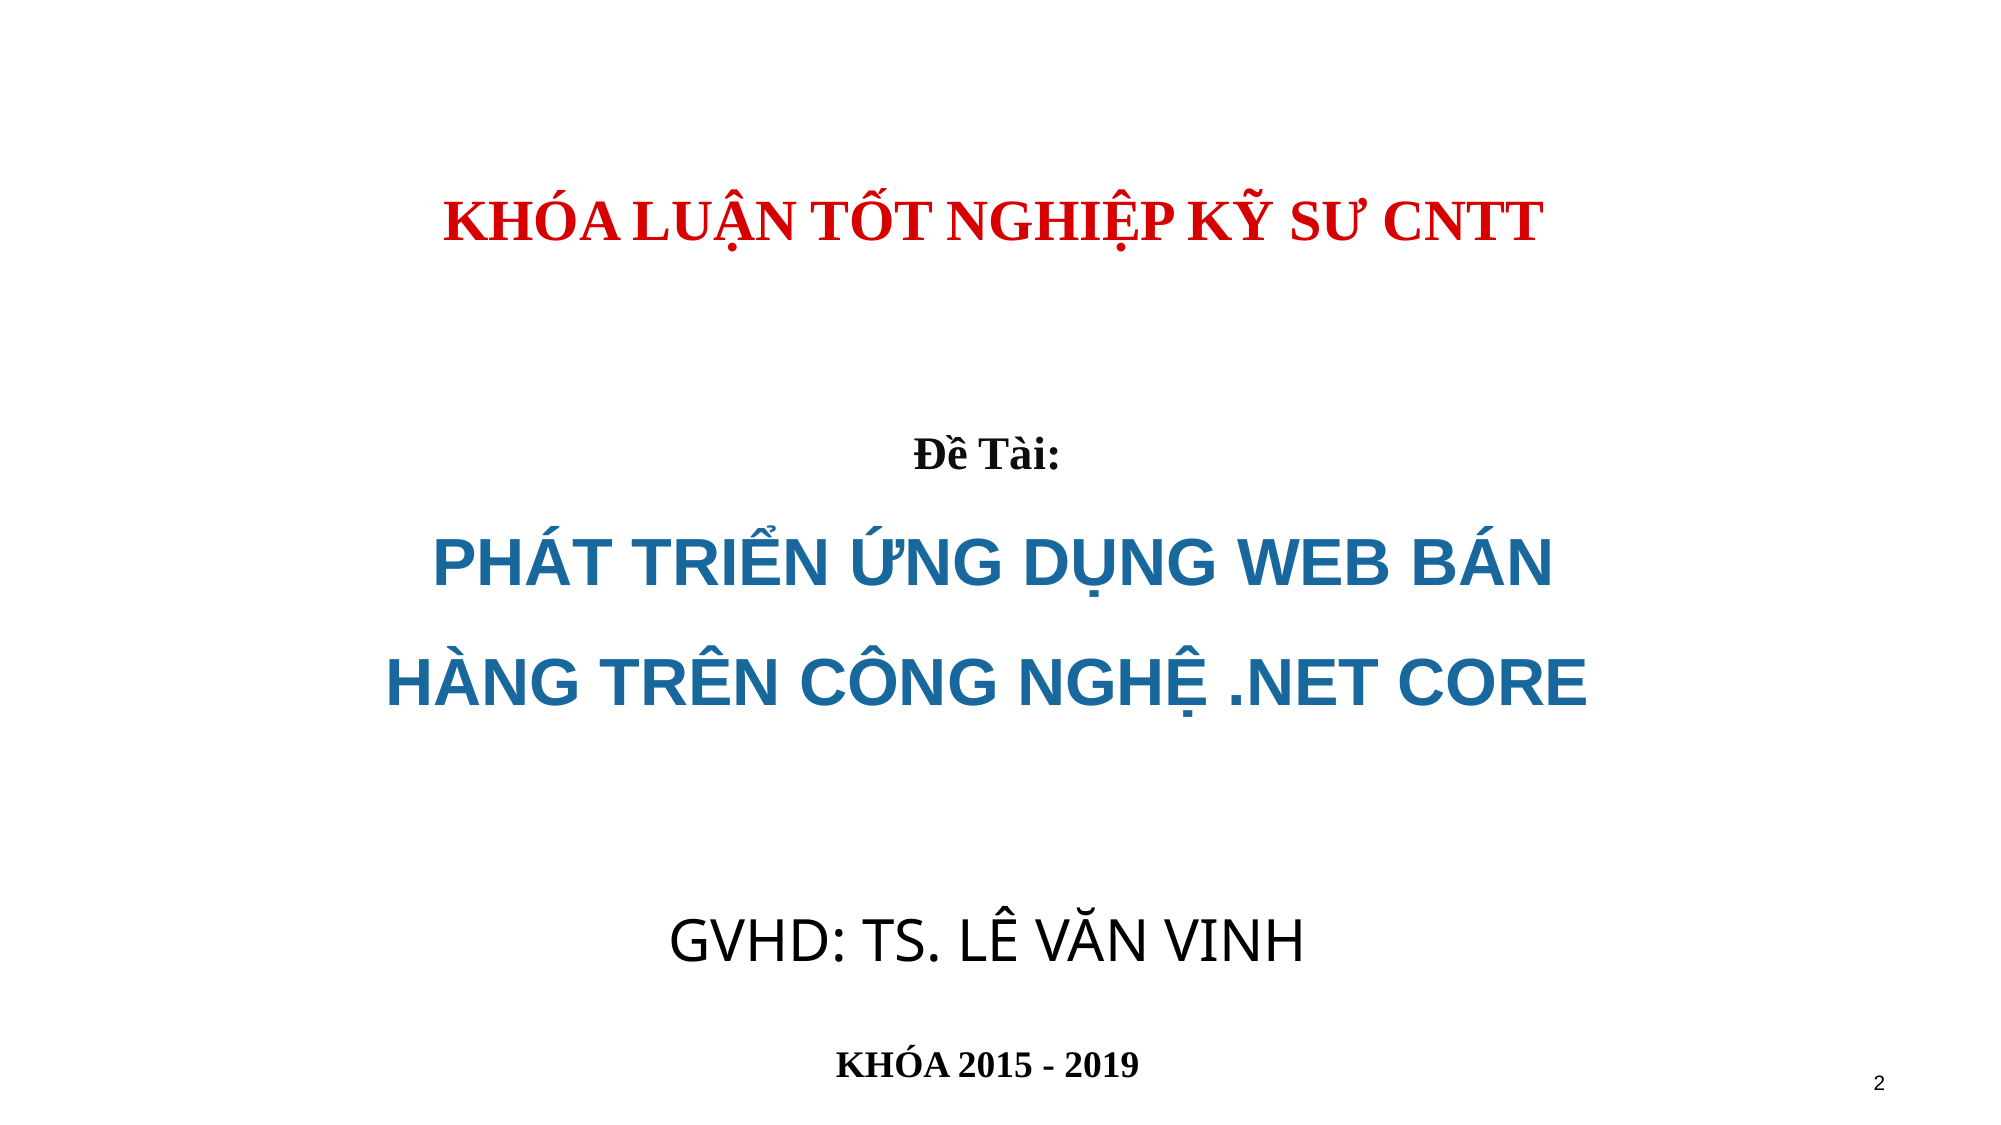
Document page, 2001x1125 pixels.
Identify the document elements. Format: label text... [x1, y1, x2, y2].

text_box KHÓA LUẬN TỐT NGHIỆP KỸ SƯ CNTT [318, 174, 1669, 260]
text_box KHÓA 2015 - 2019 [820, 1010, 1155, 1093]
title Đề Tài: PHÁT TRIỂN ỨNG DỤNG WEB BÁN HÀNG TRÊN CÔNG NGHỆ .NET CORE [369, 329, 1607, 785]
slide_number 2 [1433, 1062, 1901, 1103]
text_box GVHD: TS. LÊ VĂN VINH [306, 896, 1669, 981]
